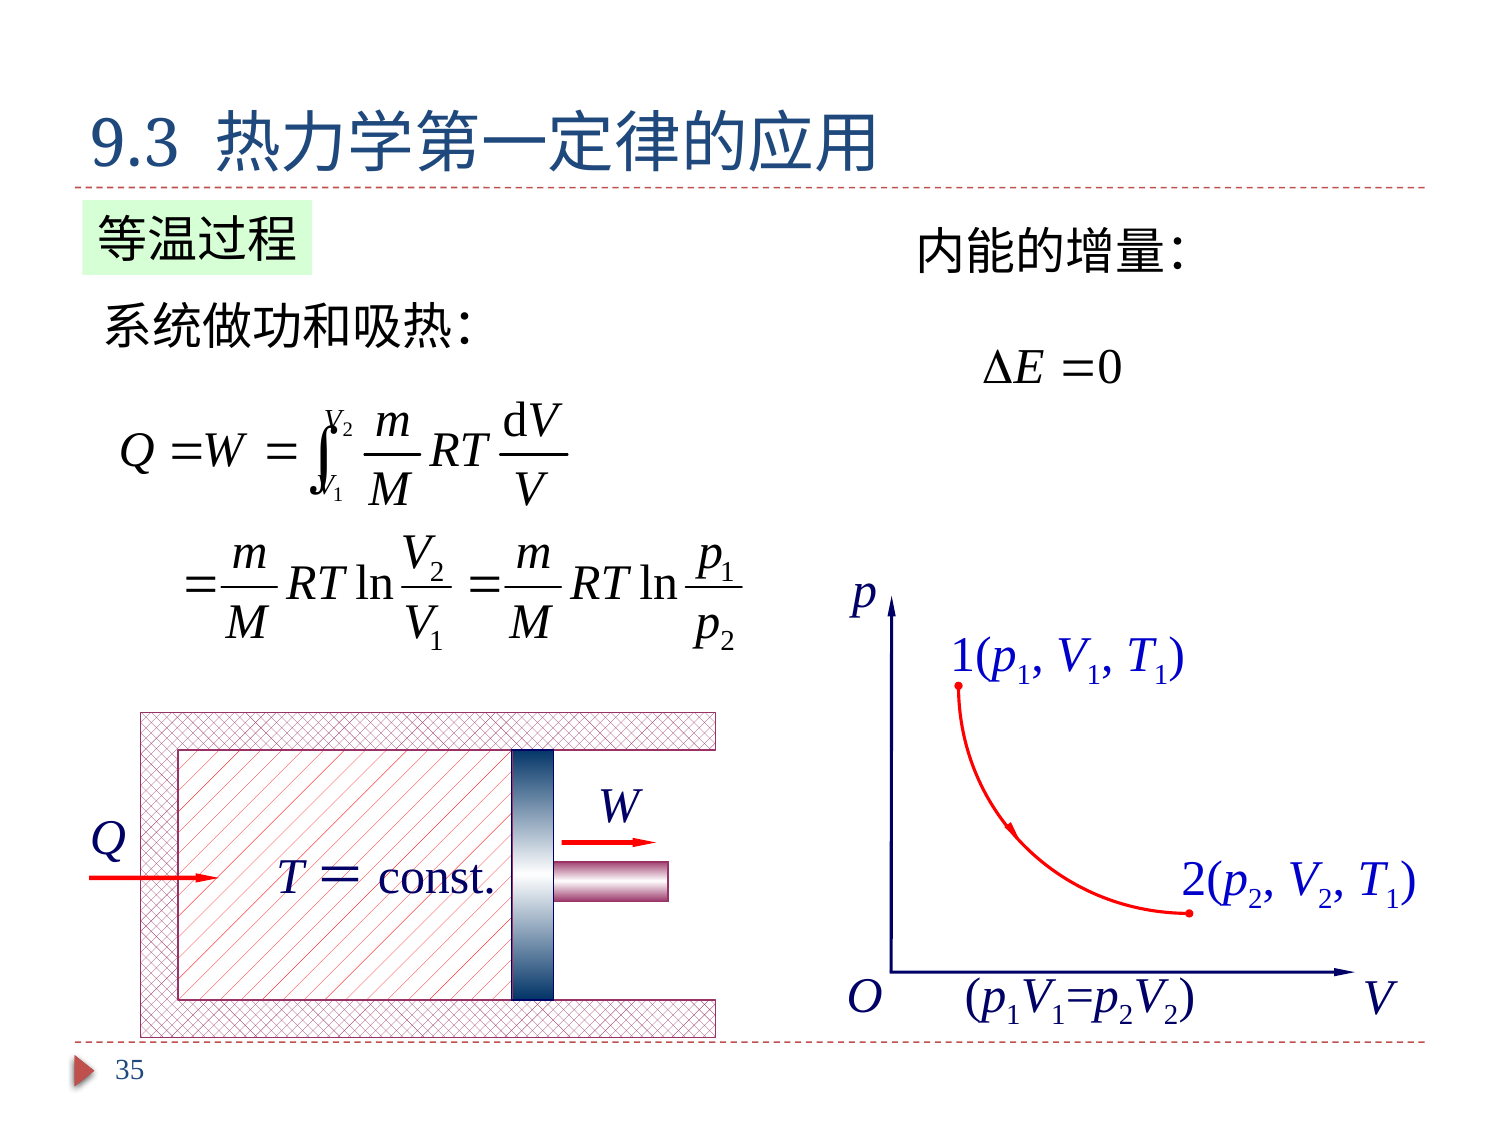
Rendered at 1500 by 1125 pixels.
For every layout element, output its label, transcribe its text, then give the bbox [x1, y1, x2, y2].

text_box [74, 712, 785, 1038]
text_box 系统做功和吸热： [87, 287, 518, 363]
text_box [808, 524, 1451, 1100]
title 9.3 热力学第一定律的应用 [75, 37, 1425, 188]
slide_number 35 [100, 1051, 426, 1103]
text_box 等温过程 [82, 200, 313, 275]
text_box 内能的增量： [900, 212, 1230, 288]
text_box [974, 337, 1132, 397]
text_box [112, 387, 753, 662]
